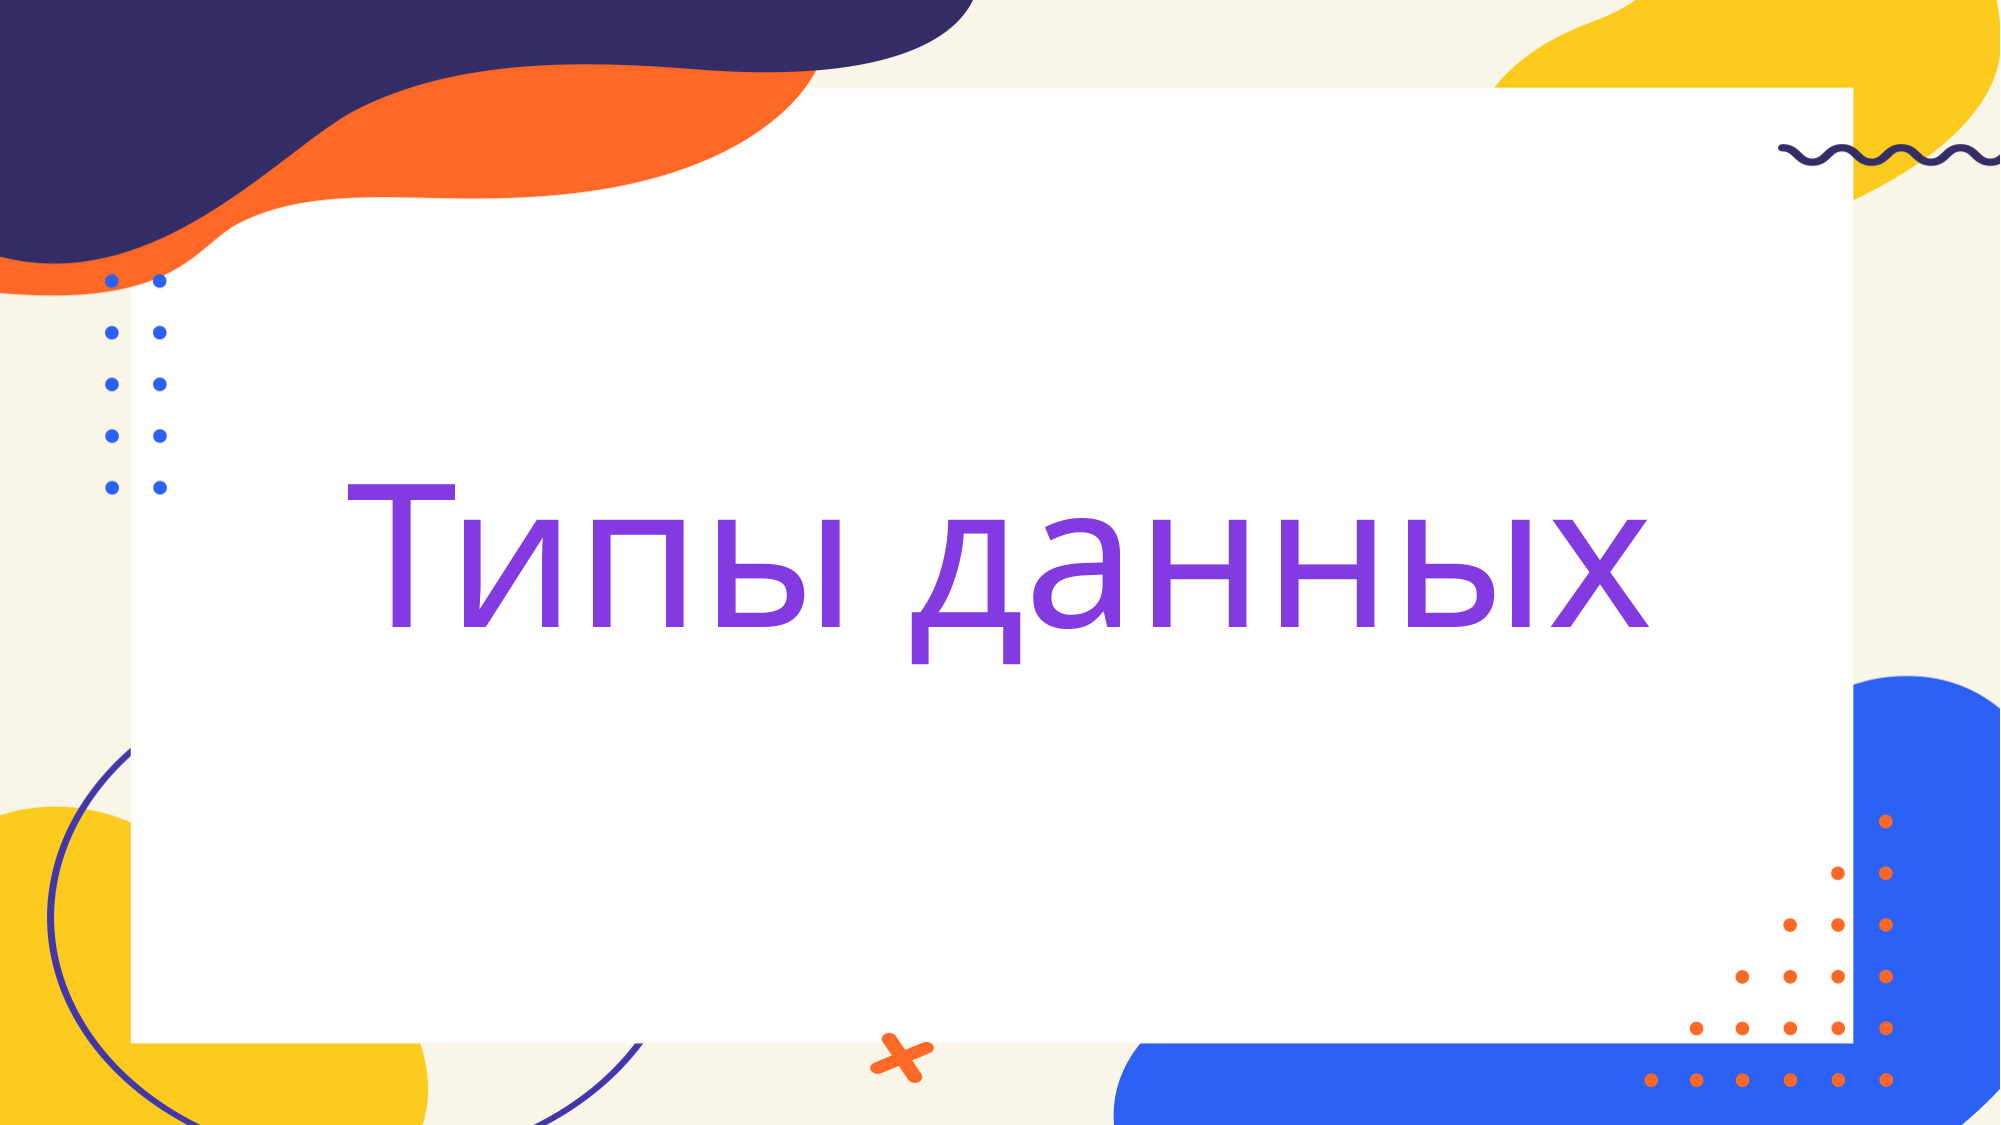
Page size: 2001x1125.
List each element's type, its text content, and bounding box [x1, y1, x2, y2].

title Типы данных [249, 446, 1750, 679]
picture [0, 0, 2000, 1125]
